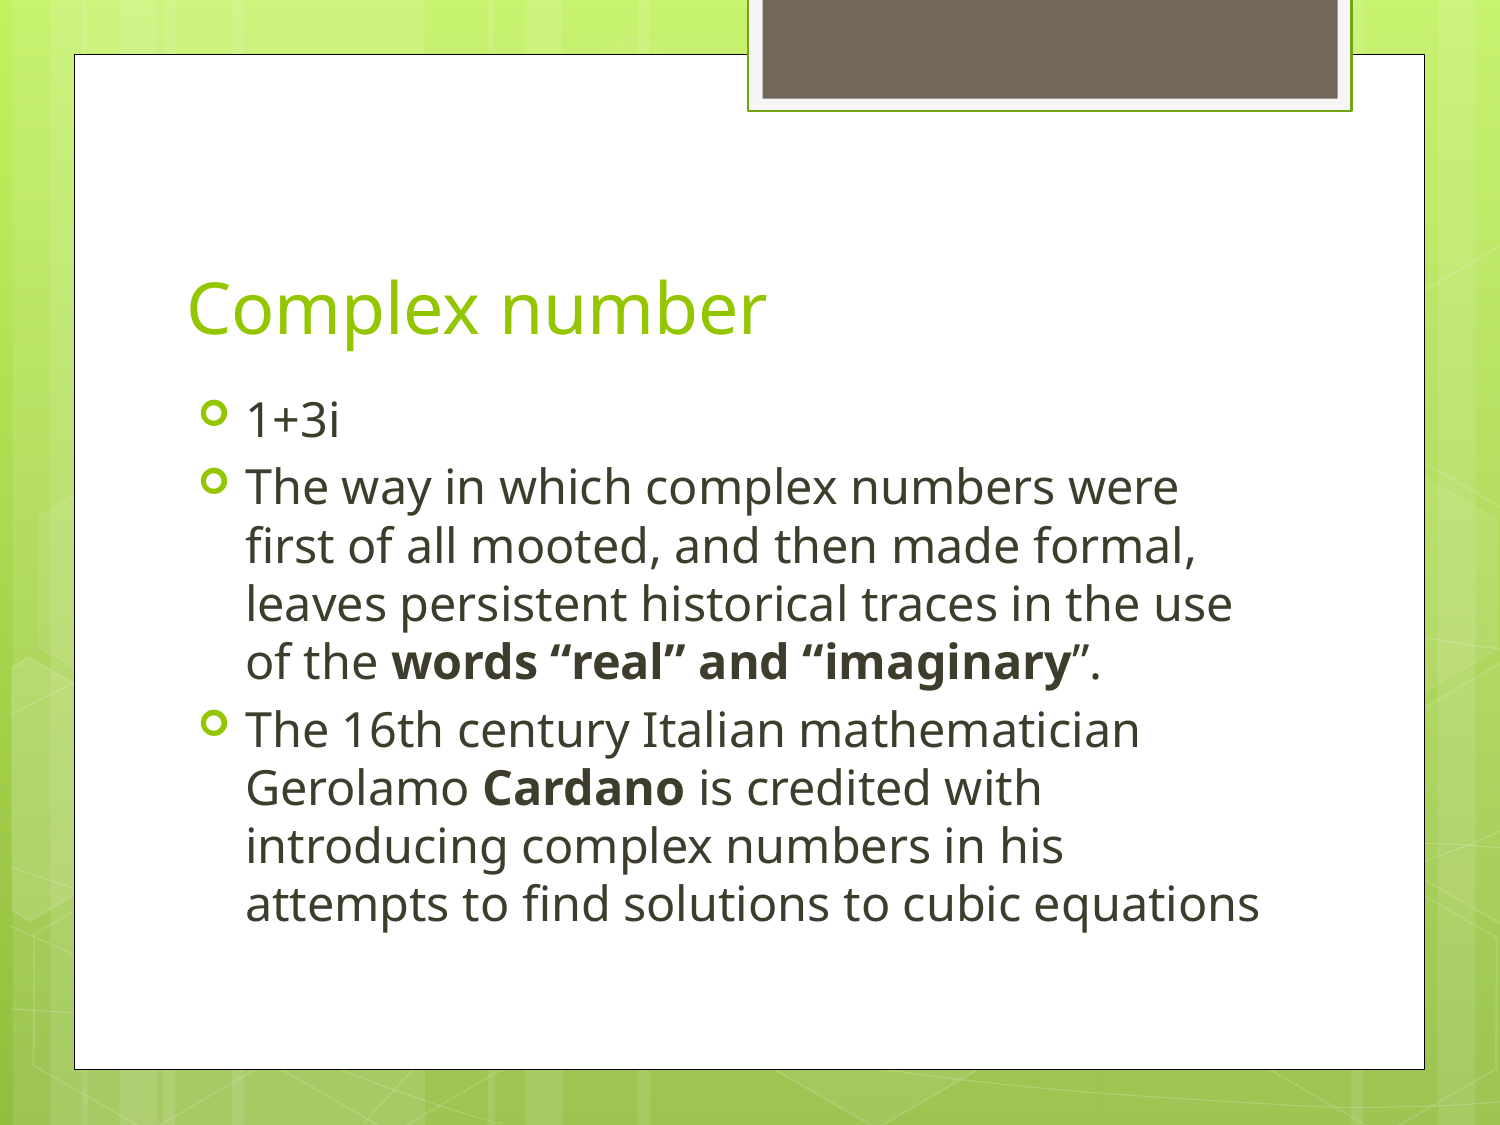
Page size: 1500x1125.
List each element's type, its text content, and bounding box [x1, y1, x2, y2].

list 1+3i The way in which complex numbers were first of all mooted, and then made formal, leaves persistent historical traces in the use of the words “real” and “imaginary”. The 16th century Italian mathematician Gerolamo Cardano is credited with introducing complex numbers in his attempts to find solutions to cubic equations [171, 381, 1283, 957]
title Complex number [171, 168, 1324, 357]
